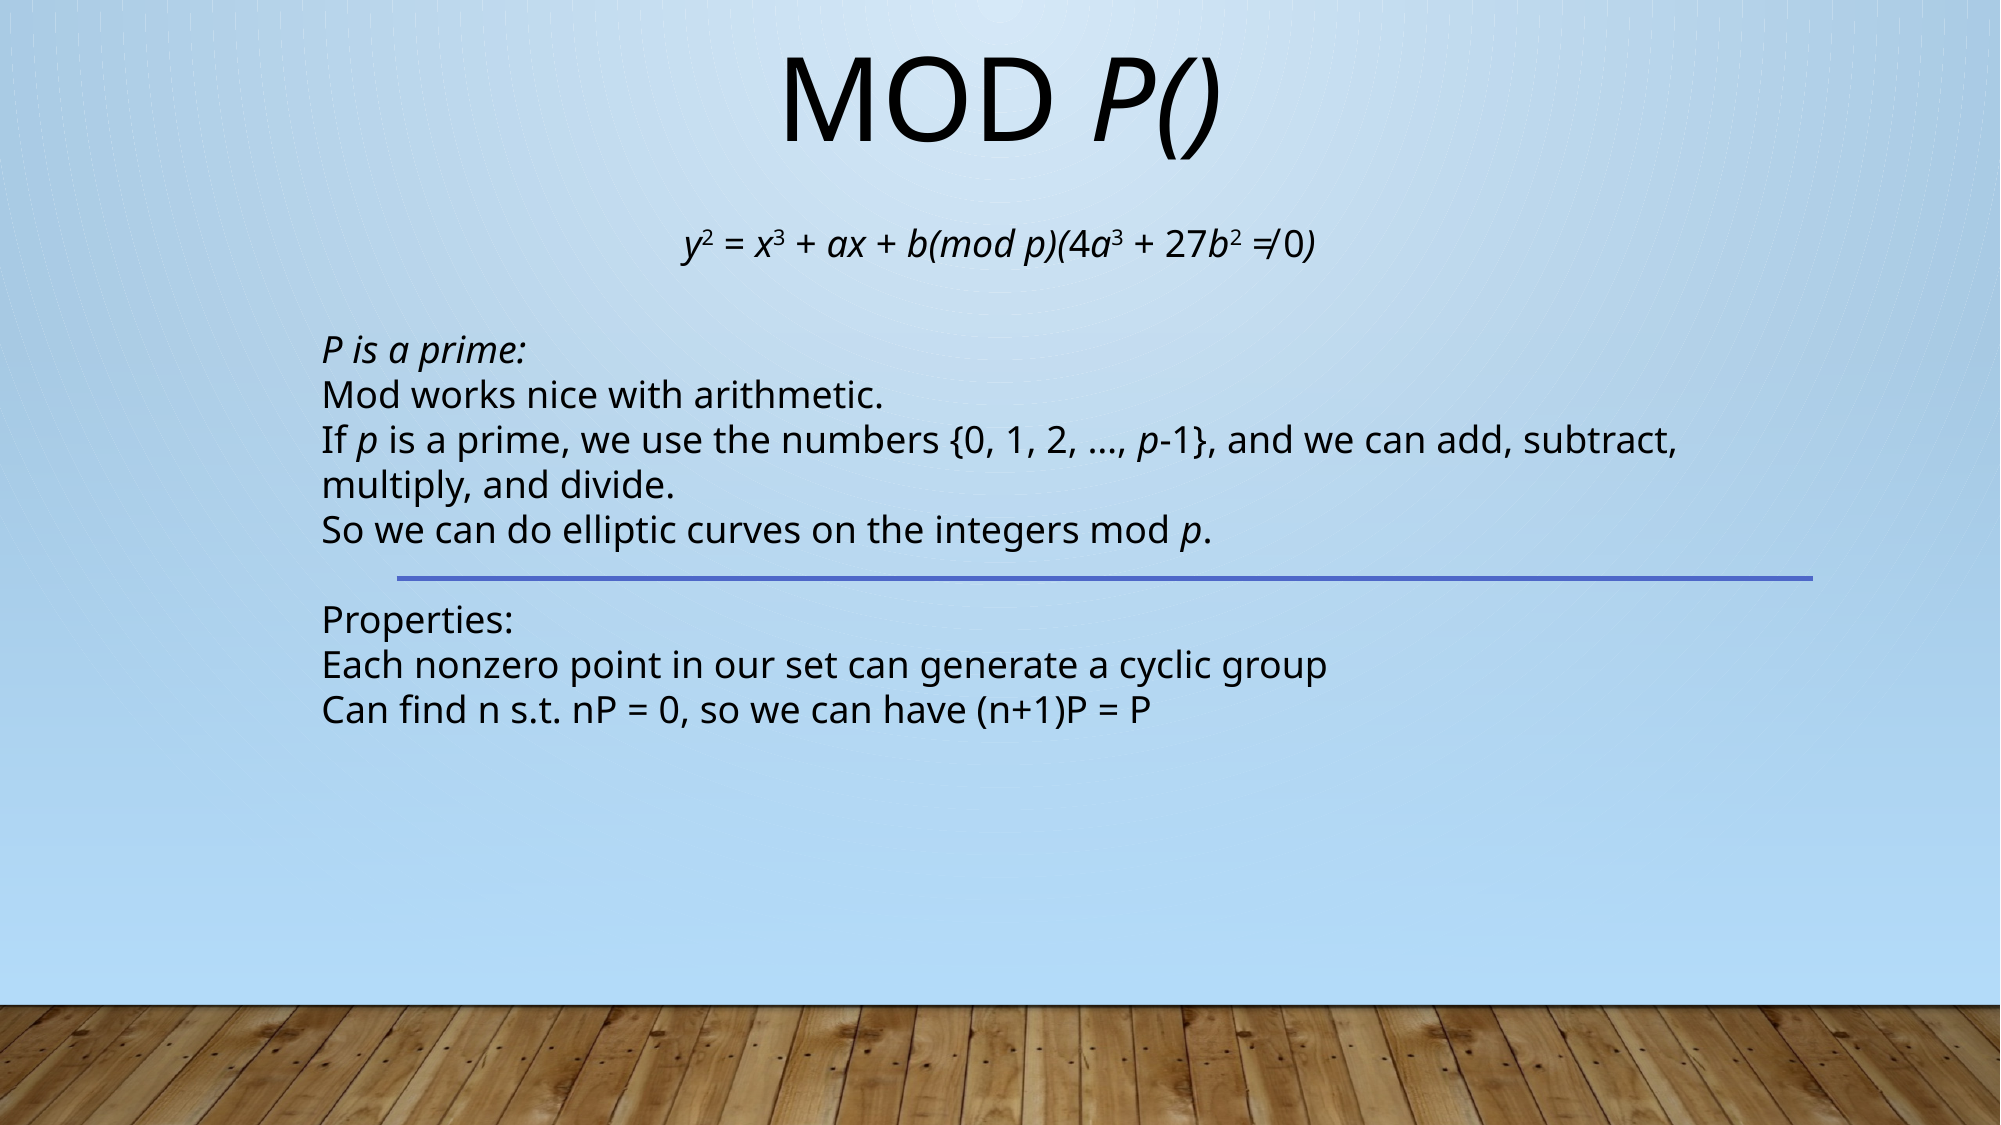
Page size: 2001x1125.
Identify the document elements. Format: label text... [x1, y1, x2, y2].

text_box P is a prime: Mod works nice with arithmetic. If p is a prime, we use the numbers {0, 1, 2, …, p-1}, and we can add, subtract, multiply, and divide. So we can do elliptic curves on the integers mod p. Properties: Each nonzero point in our set can generate a cyclic group Can find n s.t. nP = 0, so we can have (n+1)P = P [306, 318, 1727, 739]
text_box y2 = x3 + ax + b(mod p)(4a3 + 27b2 ≠ 0) [554, 212, 1446, 272]
picture [0, 1005, 2000, 1125]
